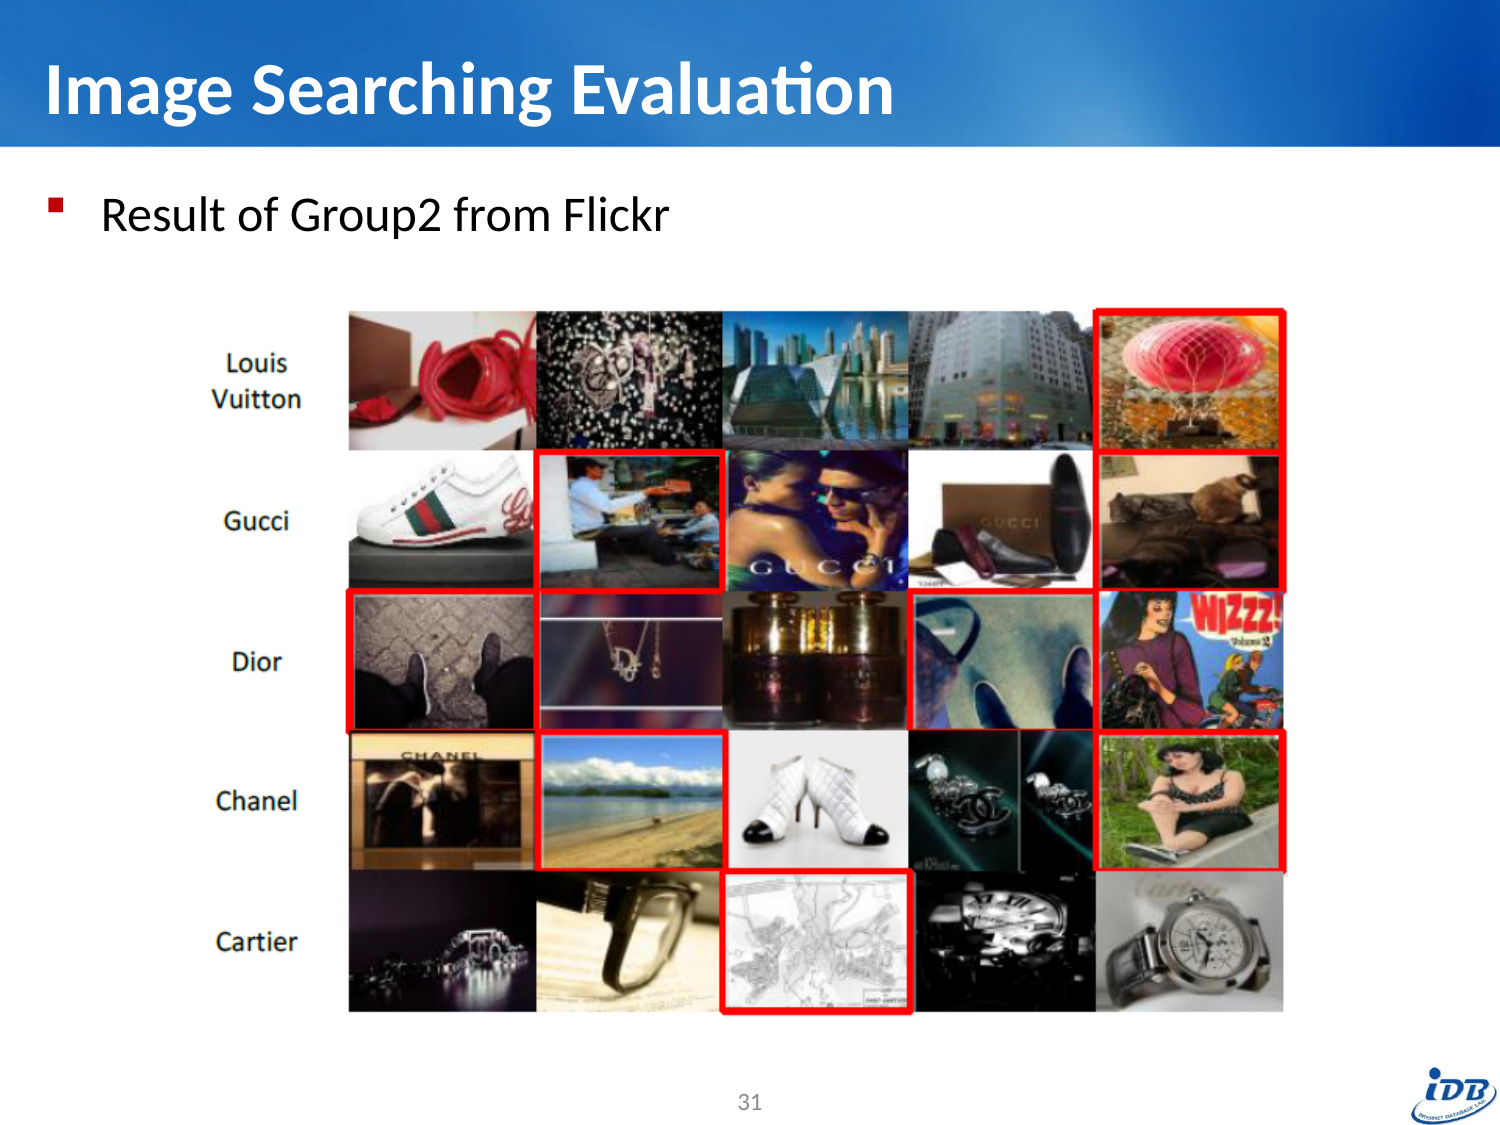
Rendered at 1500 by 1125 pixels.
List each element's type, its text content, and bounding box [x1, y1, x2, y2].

picture [0, 0, 1500, 1125]
list Result of Group2 from Flickr [29, 174, 1471, 1071]
title Image Searching Evaluation [29, 19, 1471, 149]
slide_number 31 [684, 1082, 816, 1118]
